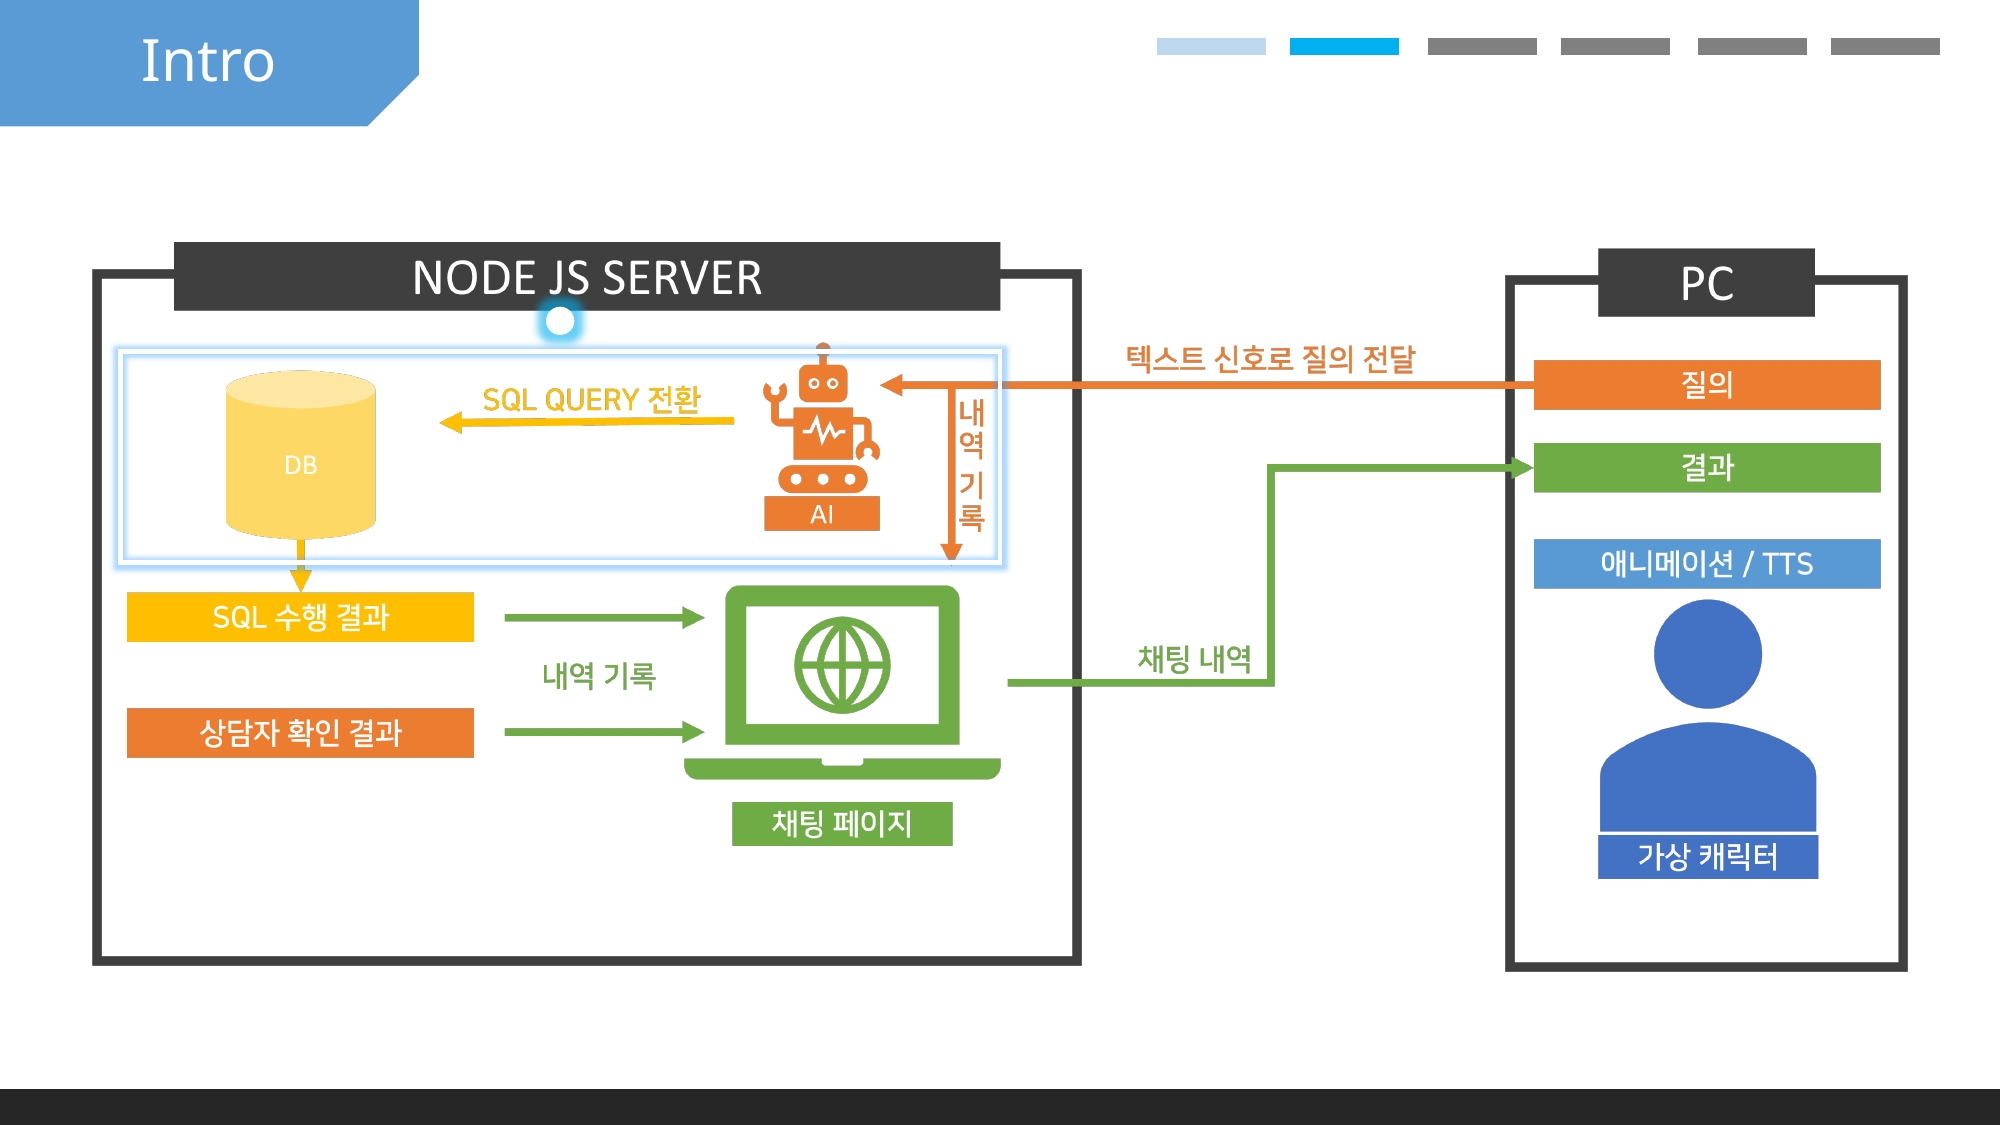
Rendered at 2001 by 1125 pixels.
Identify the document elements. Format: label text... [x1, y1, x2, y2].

text_box [0, 1088, 2000, 1125]
picture [92, 229, 1908, 972]
text_box Intro [23, 15, 396, 100]
text_box [0, 0, 420, 128]
